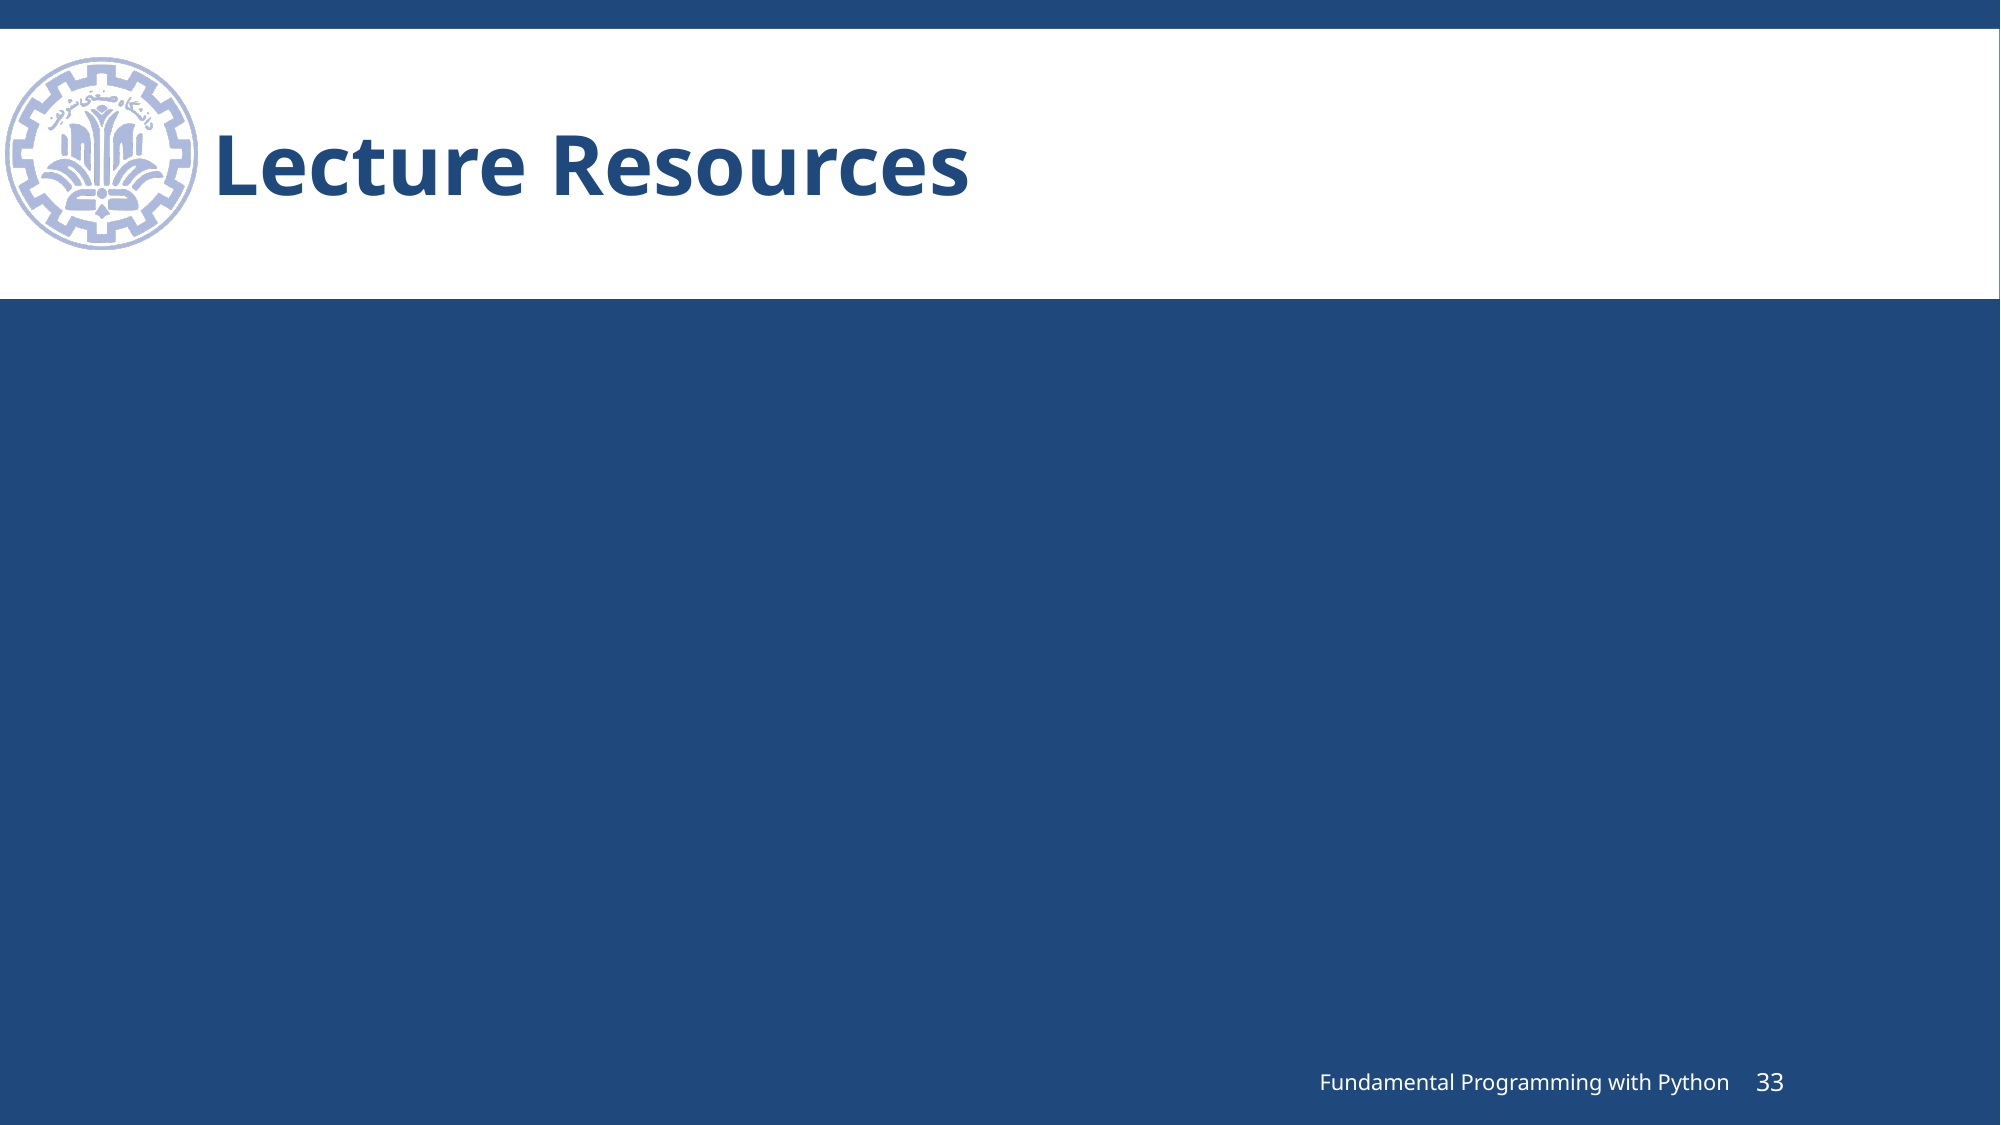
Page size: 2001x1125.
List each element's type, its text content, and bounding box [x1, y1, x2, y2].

footer Fundamental Programming with Python [918, 1053, 1746, 1114]
slide_number 33 [1748, 1053, 1904, 1114]
title Lecture Resources [197, 46, 1803, 295]
